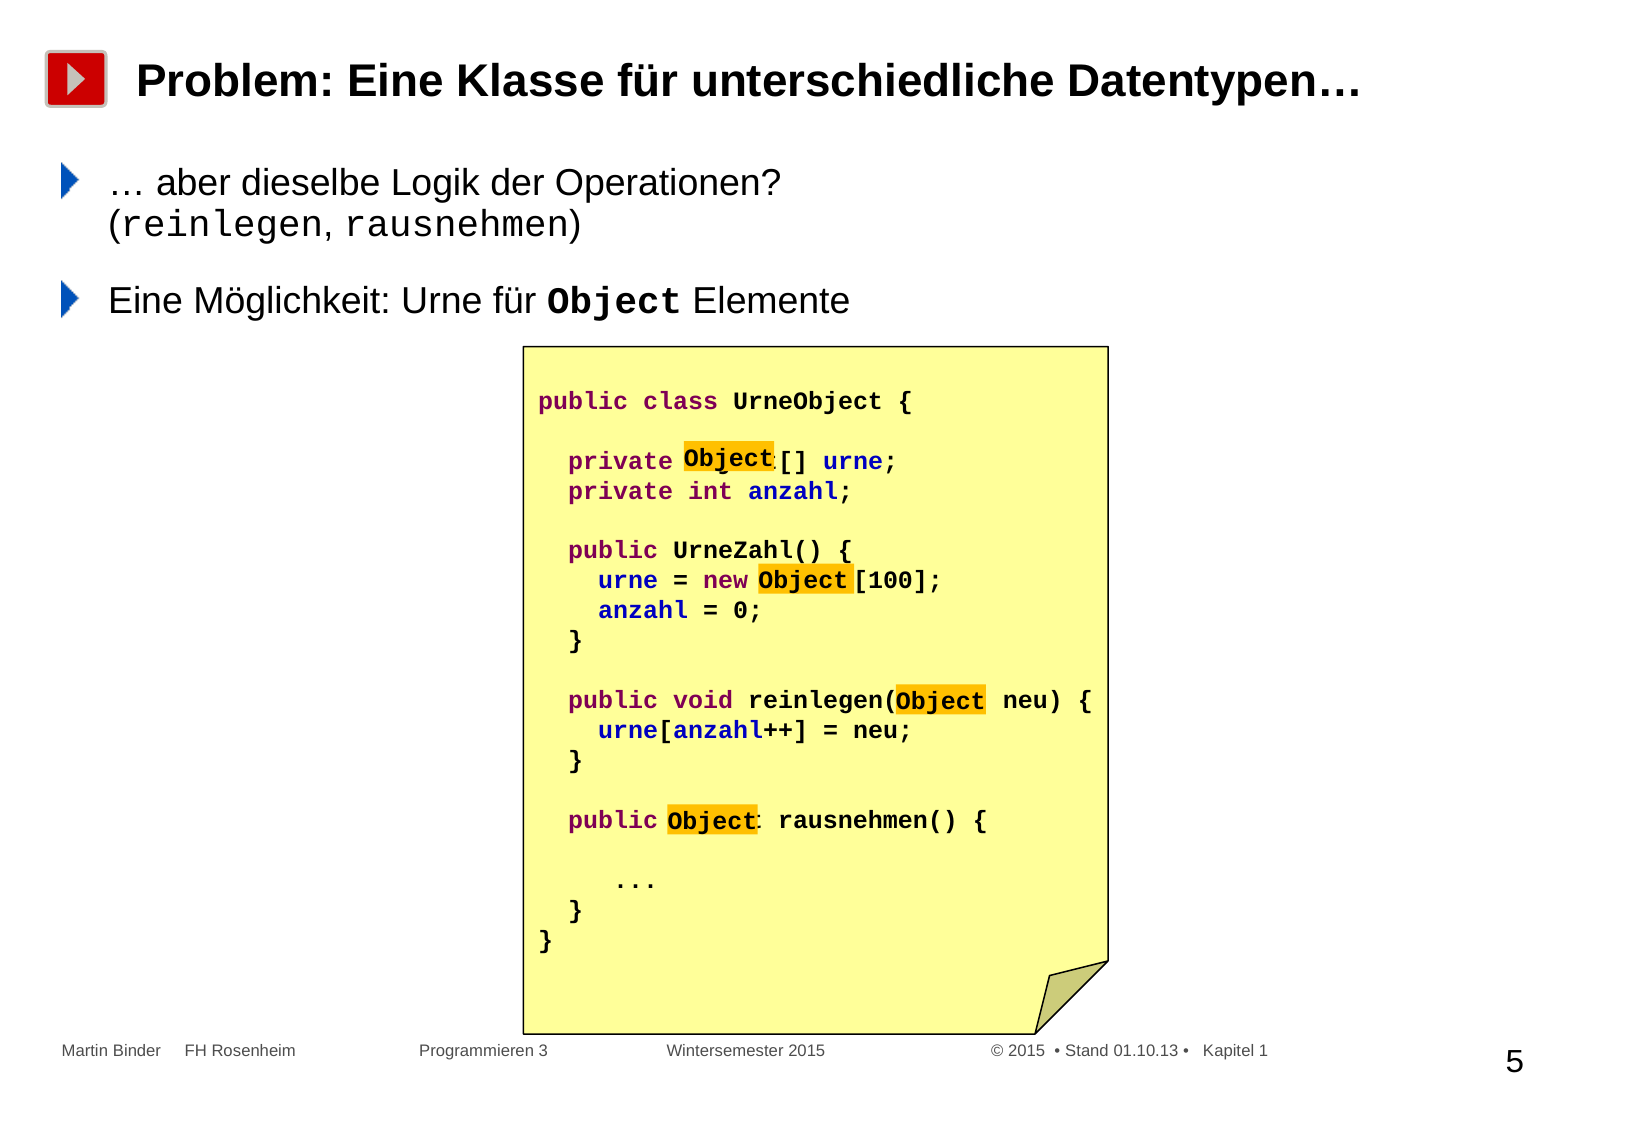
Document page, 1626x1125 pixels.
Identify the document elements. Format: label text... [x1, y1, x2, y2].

title Problem: Eine Klasse für unterschiedliche Datentypen… [120, 42, 1434, 155]
text_box Object [758, 563, 855, 594]
picture [61, 161, 83, 201]
text_box Object [683, 441, 775, 472]
picture [61, 279, 83, 320]
text_box Object [667, 804, 758, 835]
text_box Object [895, 684, 986, 715]
footer Martin Binder FH Rosenheim Programmieren 3 Wintersemester 2015 © 2015 • Stand 01.10.13 • Kapitel 1 [46, 1032, 1587, 1068]
text_box public class UrneObject { private Object[] urne; private int anzahl; public UrneZahl() { urne = new Object[100]; anzahl = 0; } public void reinlegen(Object neu) { urne[anzahl++] = neu; } public Object rausnehmen() { ... } } [523, 346, 1109, 1032]
list … aber dieselbe Logik der Operationen? (reinlegen, rausnehmen) Eine Möglichkeit: Urne für Object Elemente [45, 155, 1592, 933]
